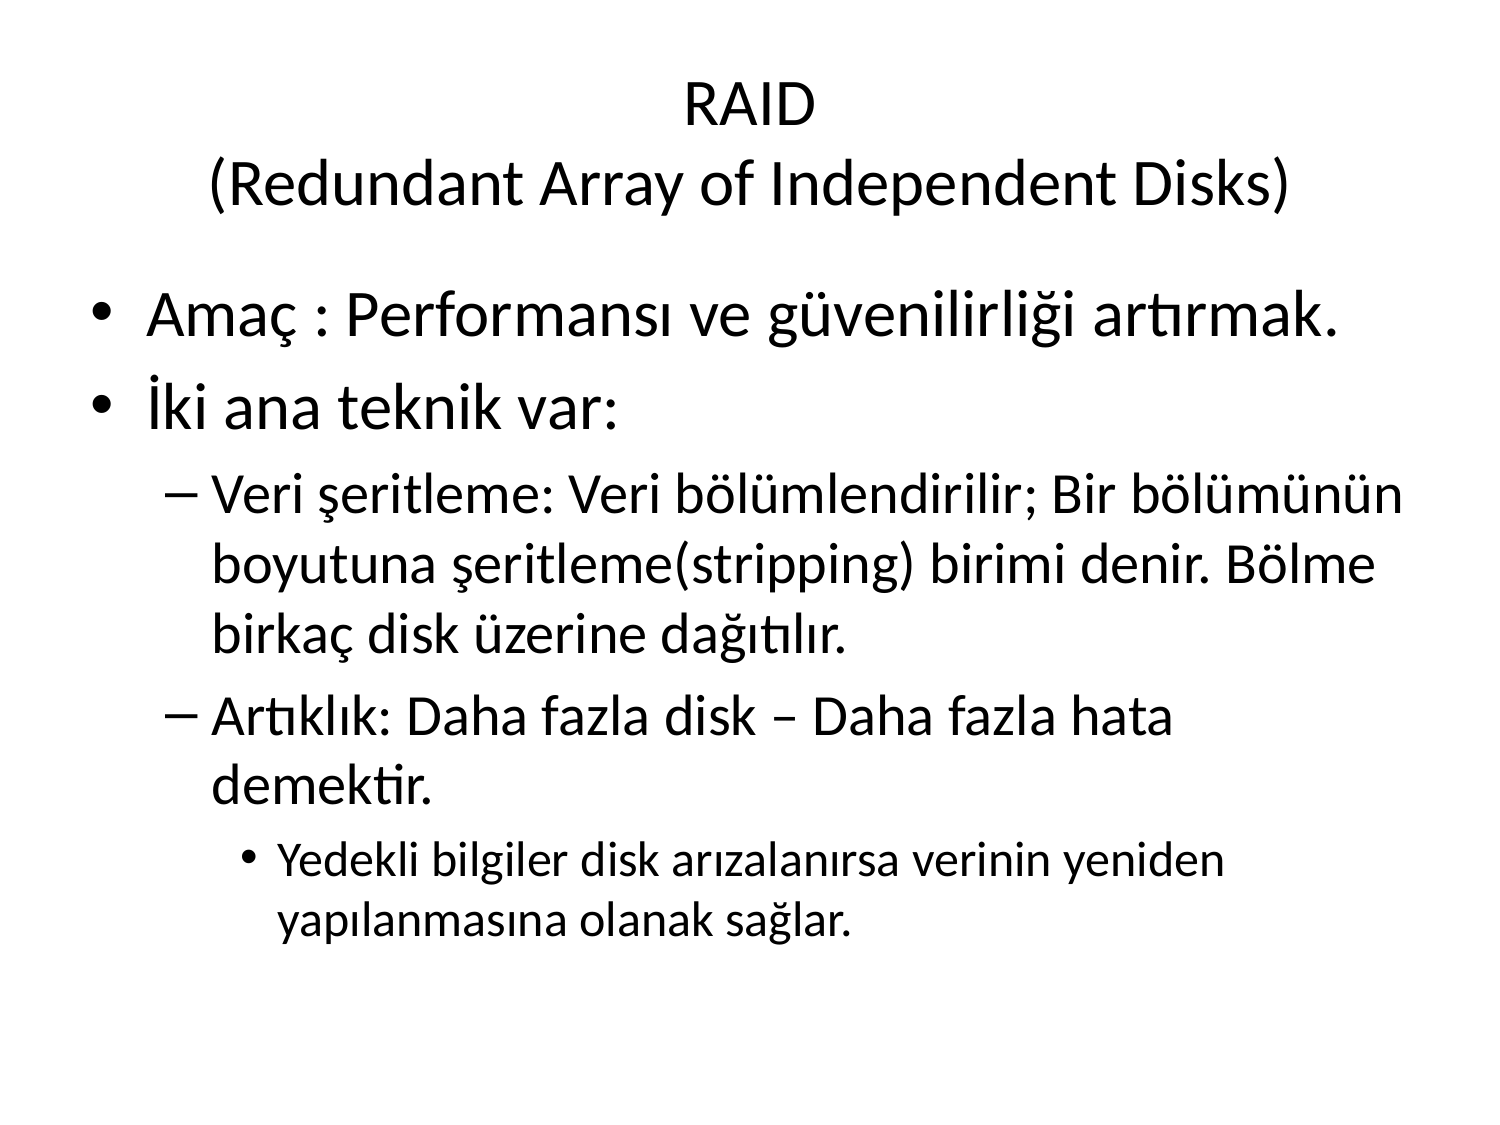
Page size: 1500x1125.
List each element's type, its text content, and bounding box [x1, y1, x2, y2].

list Amaç : Performansı ve güvenilirliği artırmak. İki ana teknik var: Veri şeritleme: Veri bölümlendirilir; Bir bölümünün boyutuna şeritleme(stripping) birimi denir. Bölme birkaç disk üzerine dağıtılır. Artıklık: Daha fazla disk – Daha fazla hata demektir. Yedekli bilgiler disk arızalanırsa verinin yeniden yapılanmasına olanak sağlar. [75, 262, 1425, 1005]
title RAID (Redundant Array of Independent Disks) [75, 45, 1425, 233]
